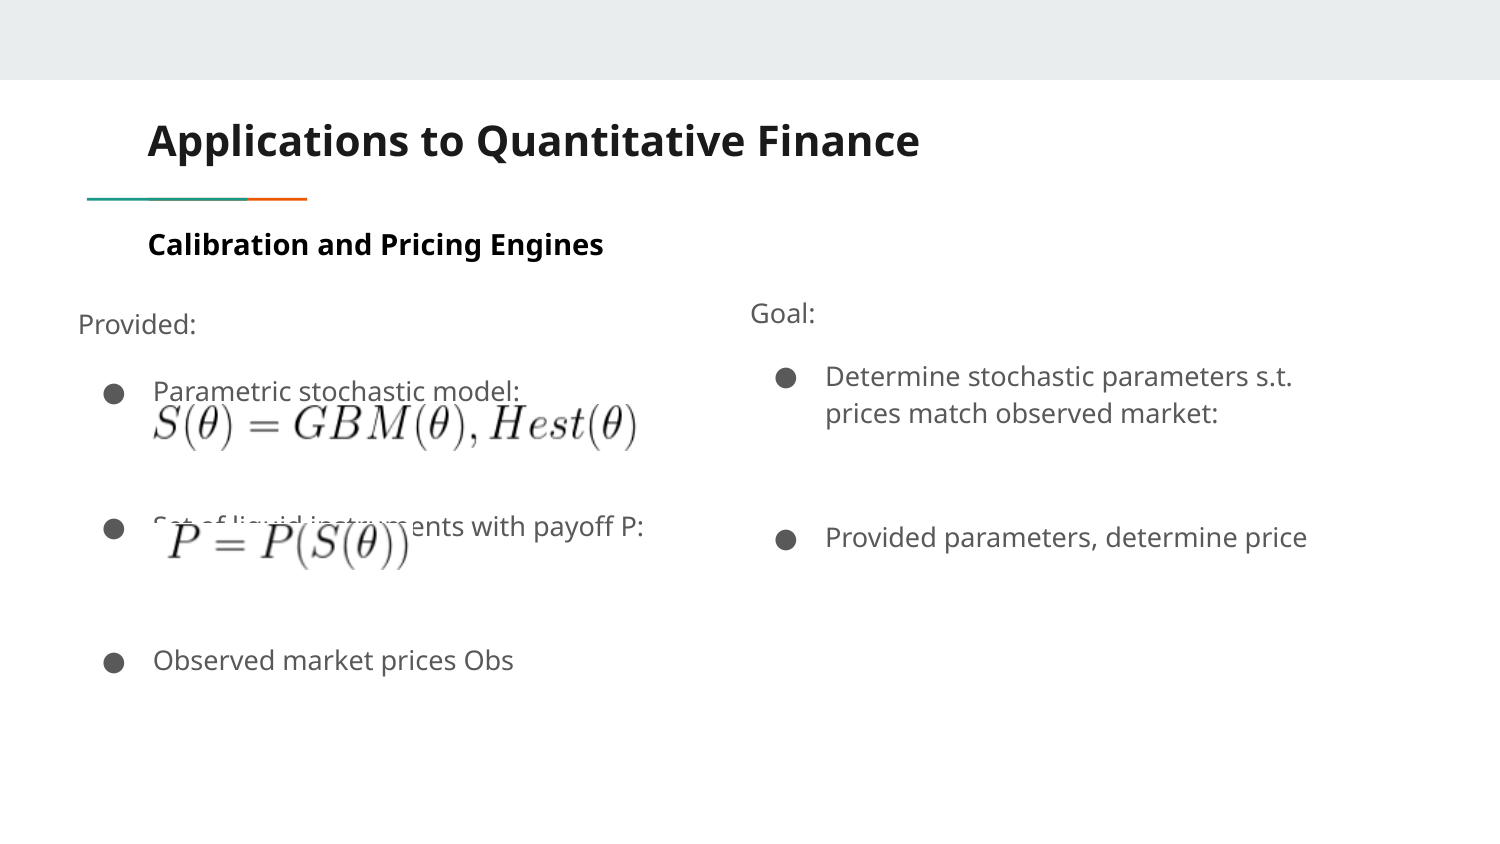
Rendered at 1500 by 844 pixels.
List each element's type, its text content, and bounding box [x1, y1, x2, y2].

title Applications to Quantitative Finance [132, 96, 1394, 184]
picture [152, 523, 413, 571]
list Provided: Parametric stochastic model: Set of liquid instruments with payoff P: Observed market prices Obs [63, 285, 663, 790]
picture [140, 404, 646, 451]
text_box Calibration and Pricing Engines [132, 211, 799, 277]
list Goal: Determine stochastic parameters s.t. prices match observed market: Provided parameters, determine price [735, 277, 1376, 782]
